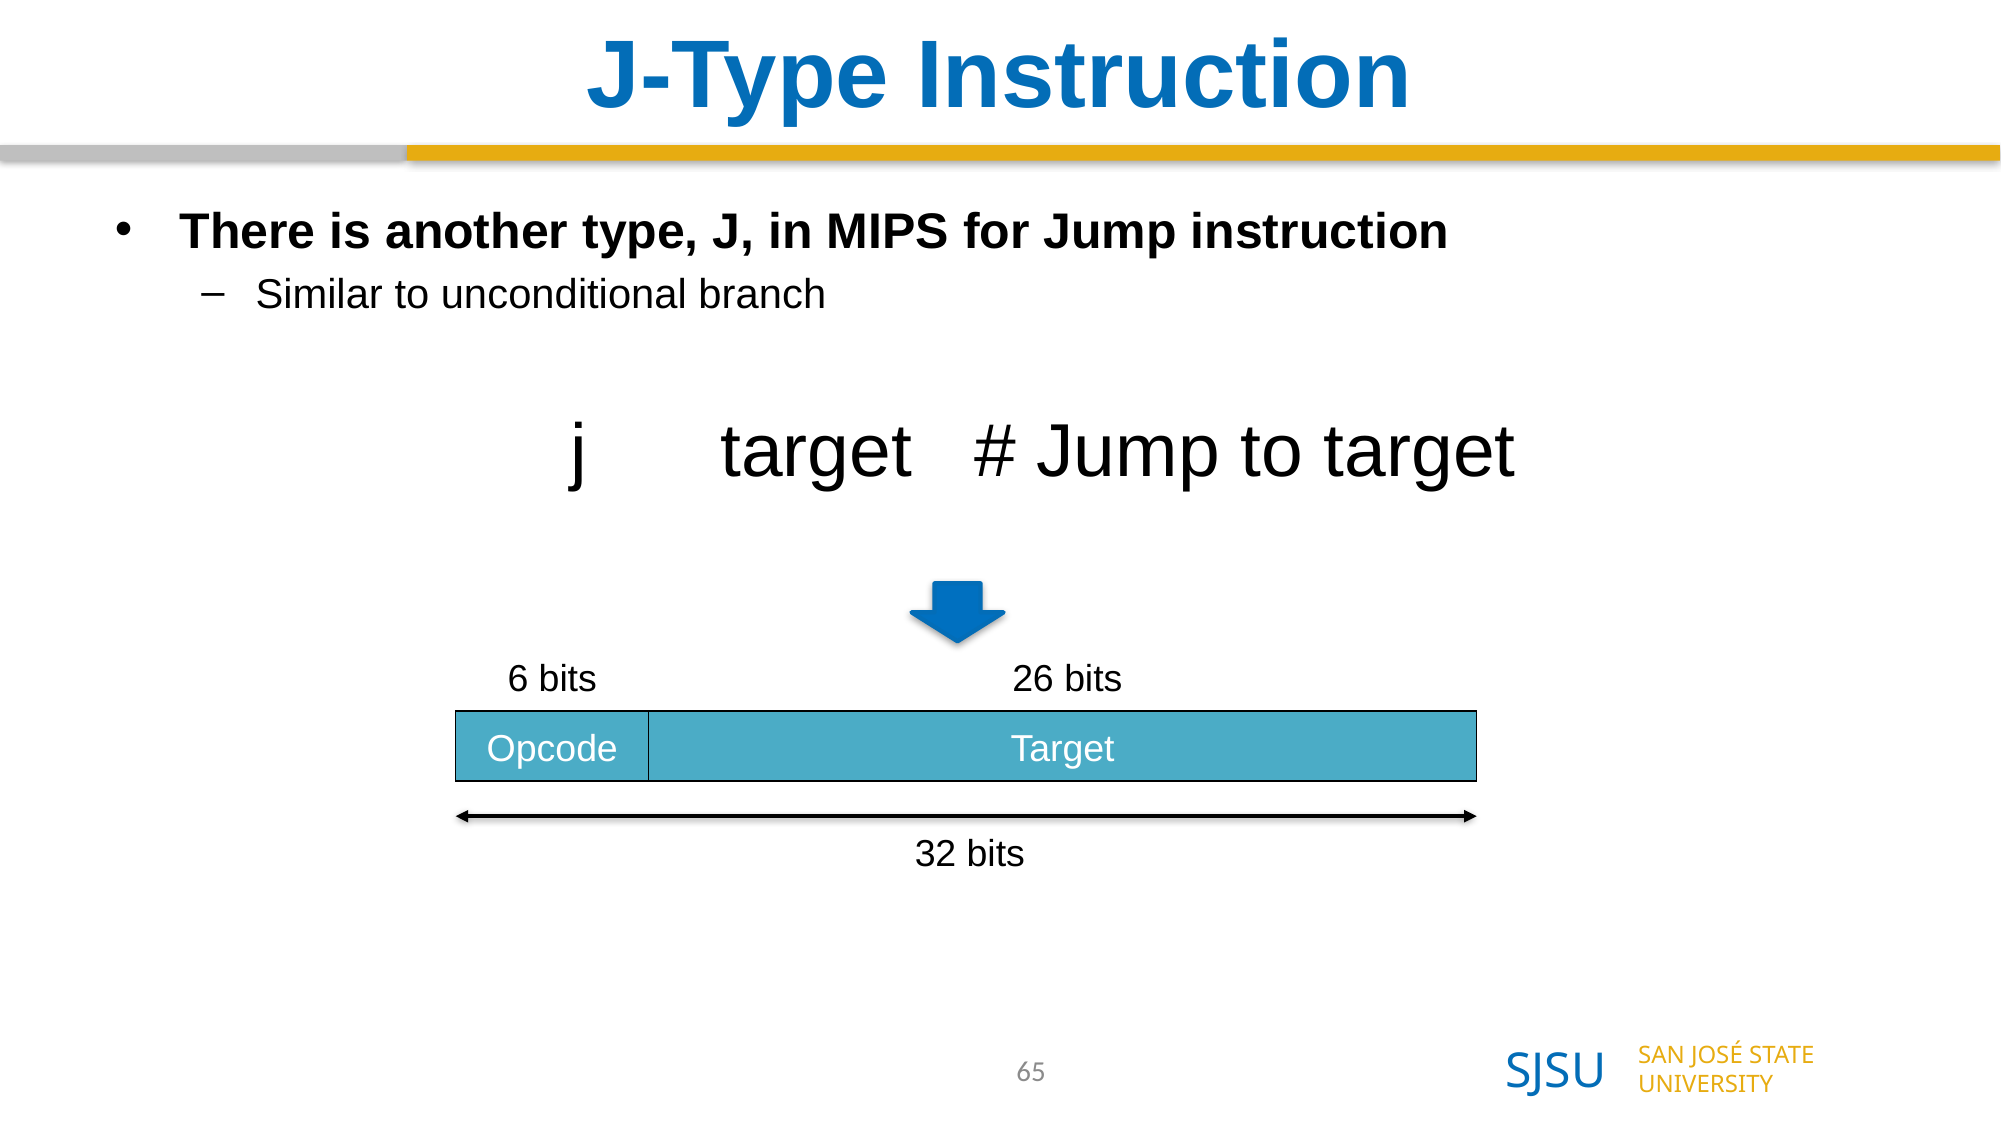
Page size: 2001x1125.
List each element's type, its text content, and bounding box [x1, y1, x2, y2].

list There is another type, J, in MIPS for Jump instruction Similar to unconditional branch j target # Jump to target [99, 190, 1900, 1005]
text_box [909, 581, 1006, 639]
slide_number 65 [797, 1040, 1265, 1100]
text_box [455, 640, 1477, 782]
text_box 32 bits [873, 826, 1067, 887]
title J-Type Instruction [99, 11, 1900, 126]
